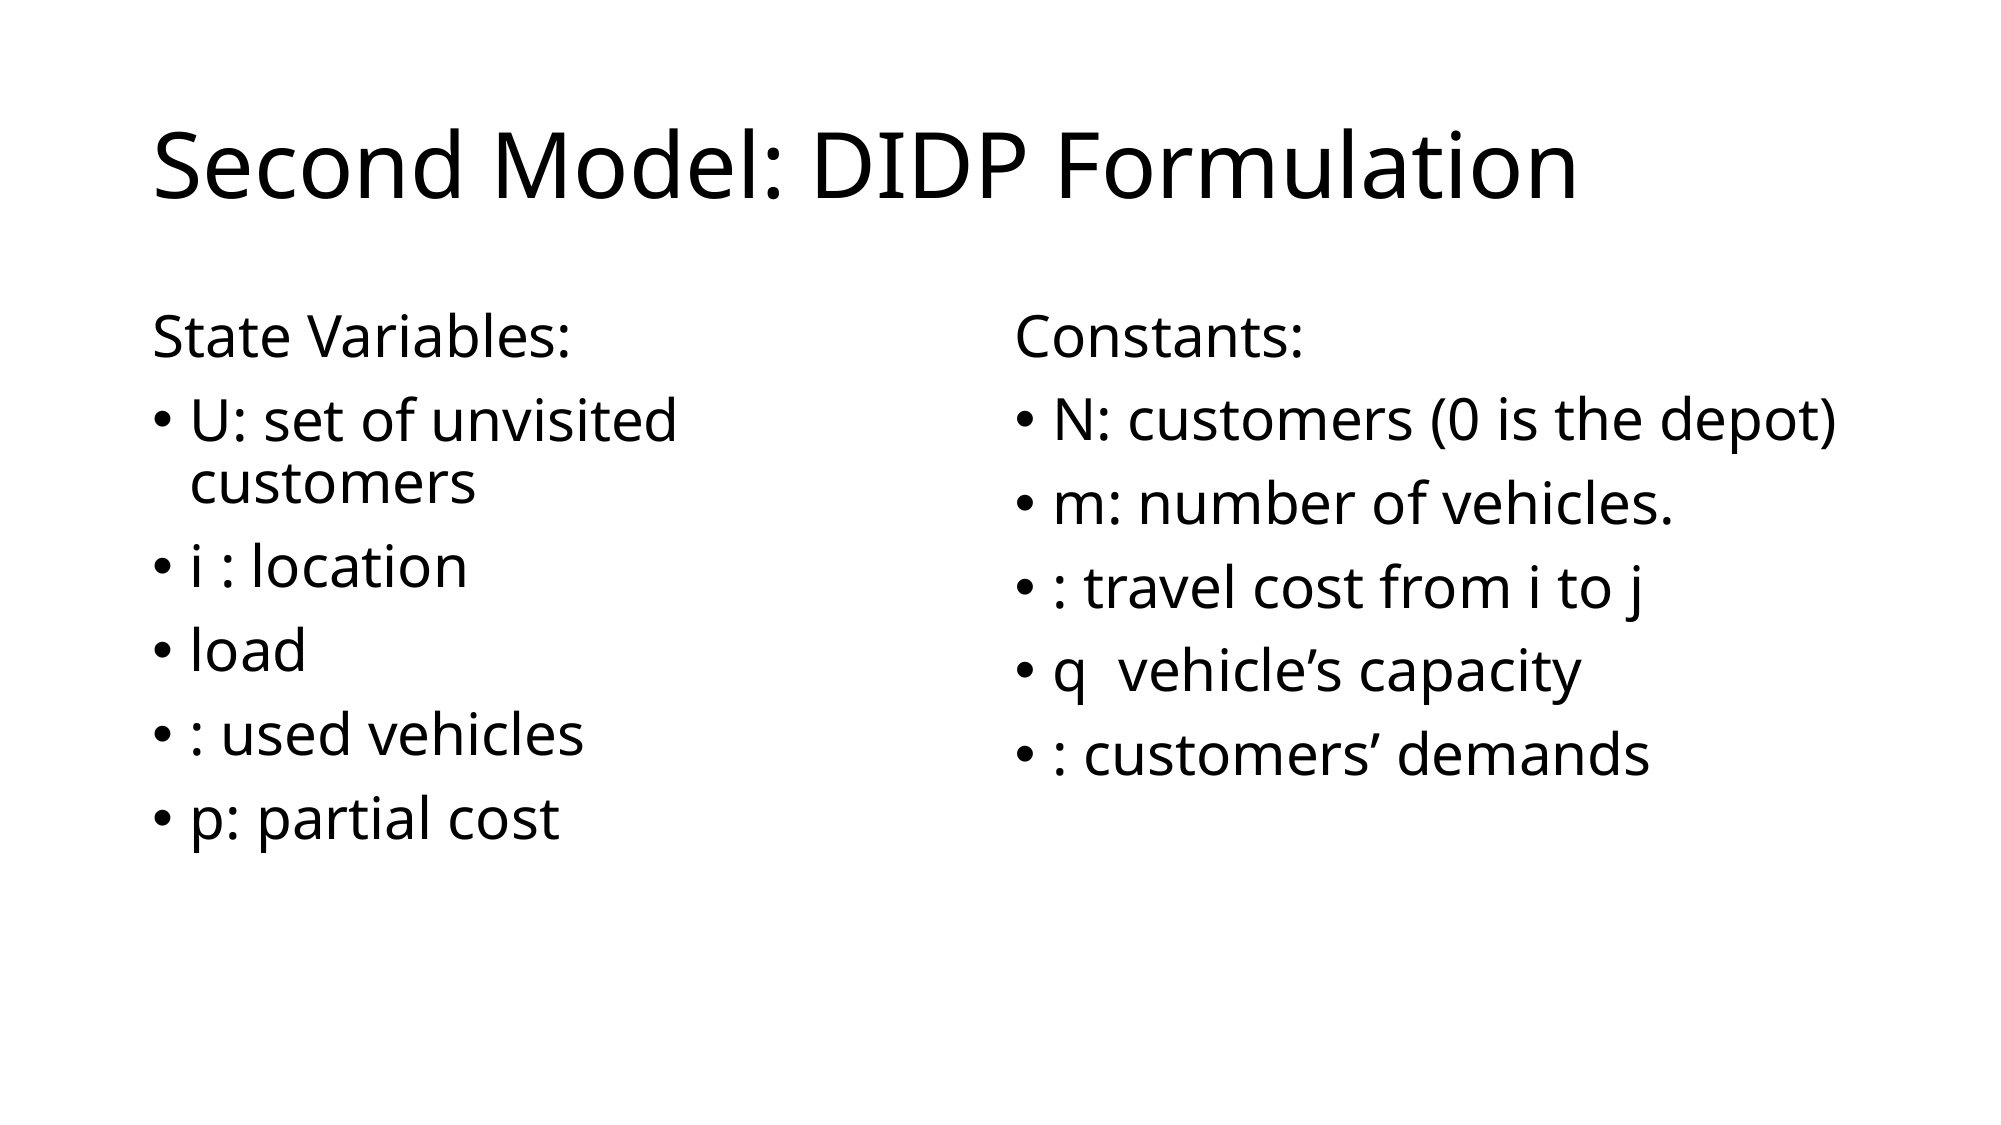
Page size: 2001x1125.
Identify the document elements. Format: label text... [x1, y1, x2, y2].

title Second Model: DIDP Formulation [137, 59, 1863, 278]
